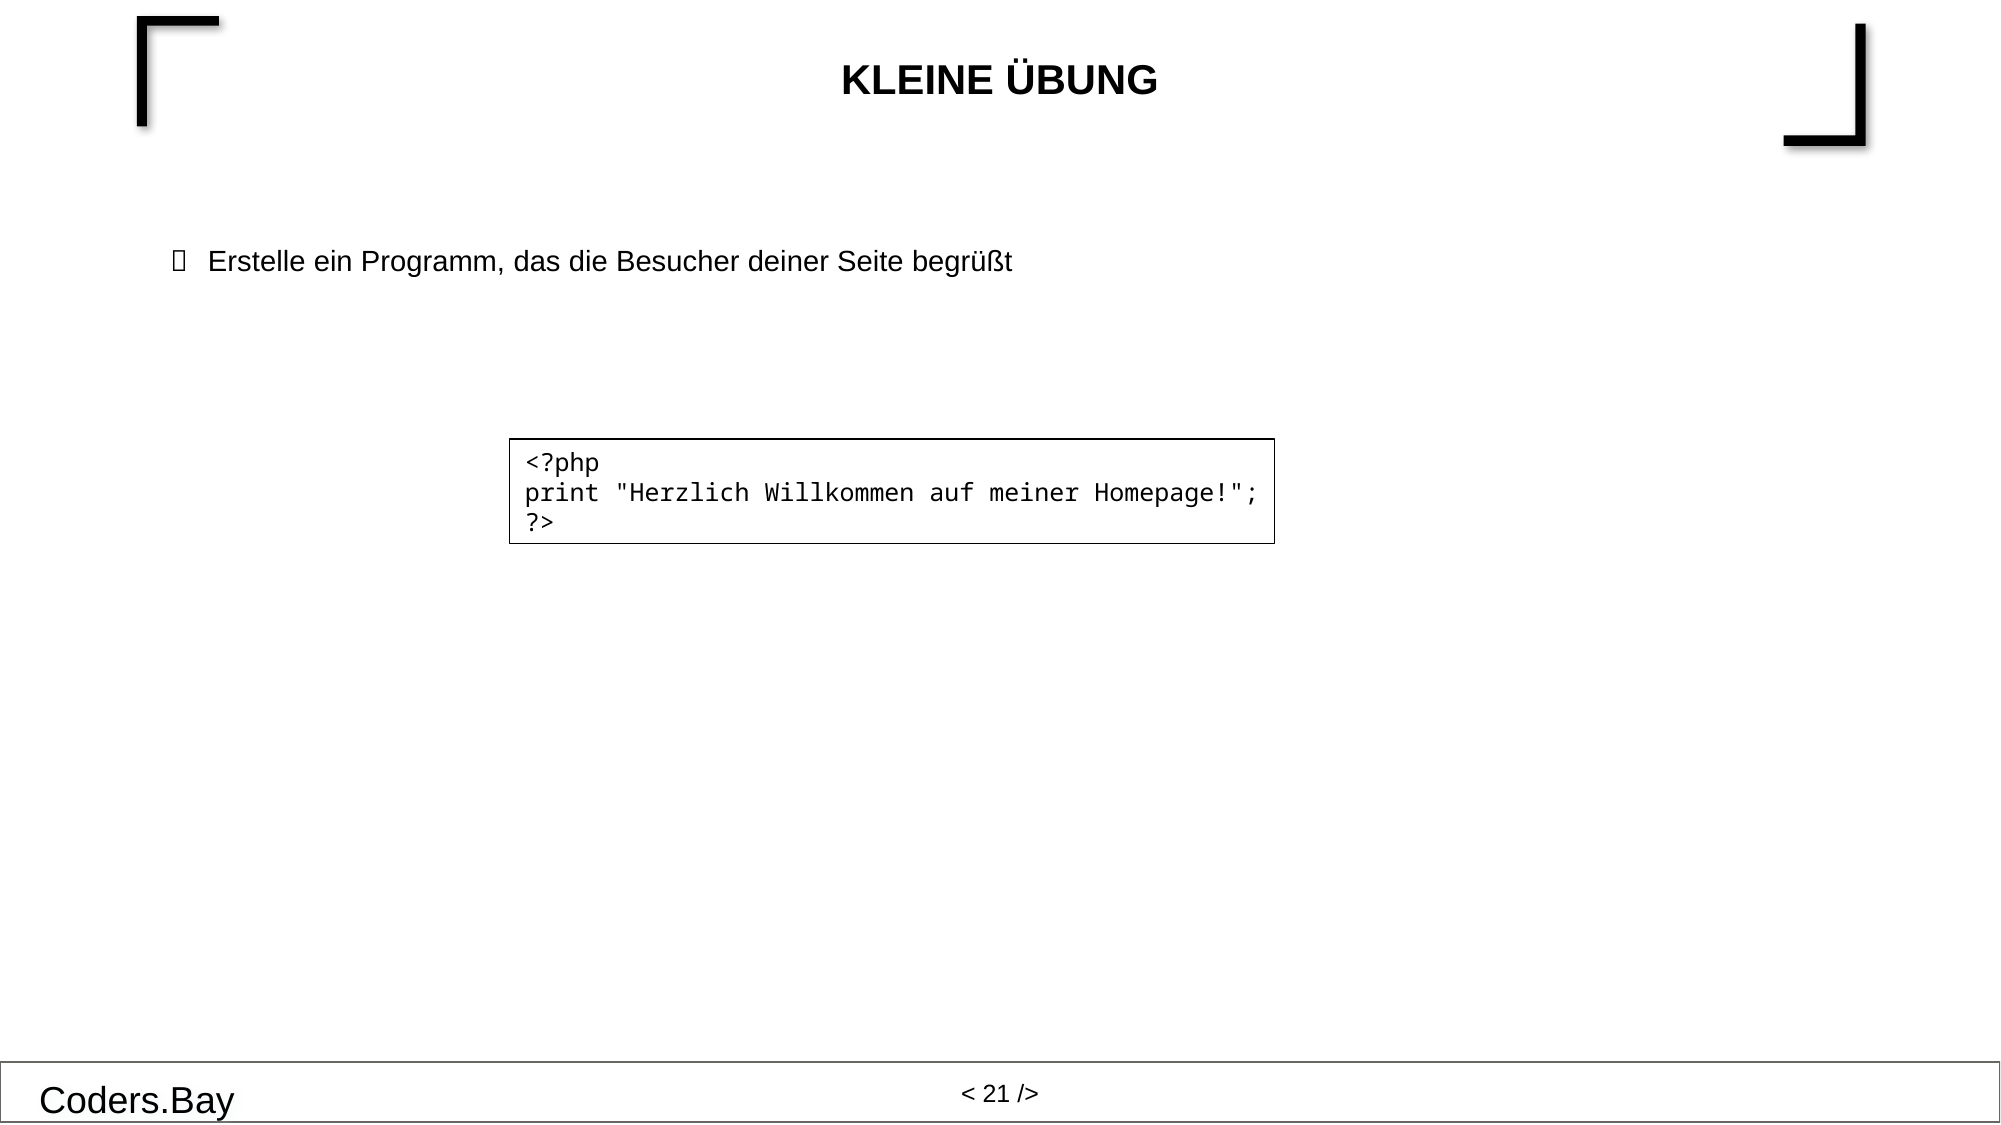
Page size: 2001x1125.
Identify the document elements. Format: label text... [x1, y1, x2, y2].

list Erstelle ein Programm, das die Besucher deiner Seite begrüßt [155, 238, 1845, 286]
title Kleine Übung [155, 36, 1845, 127]
text_box <?php print "Herzlich Willkommen auf meiner Homepage!"; ?> [509, 439, 1275, 544]
